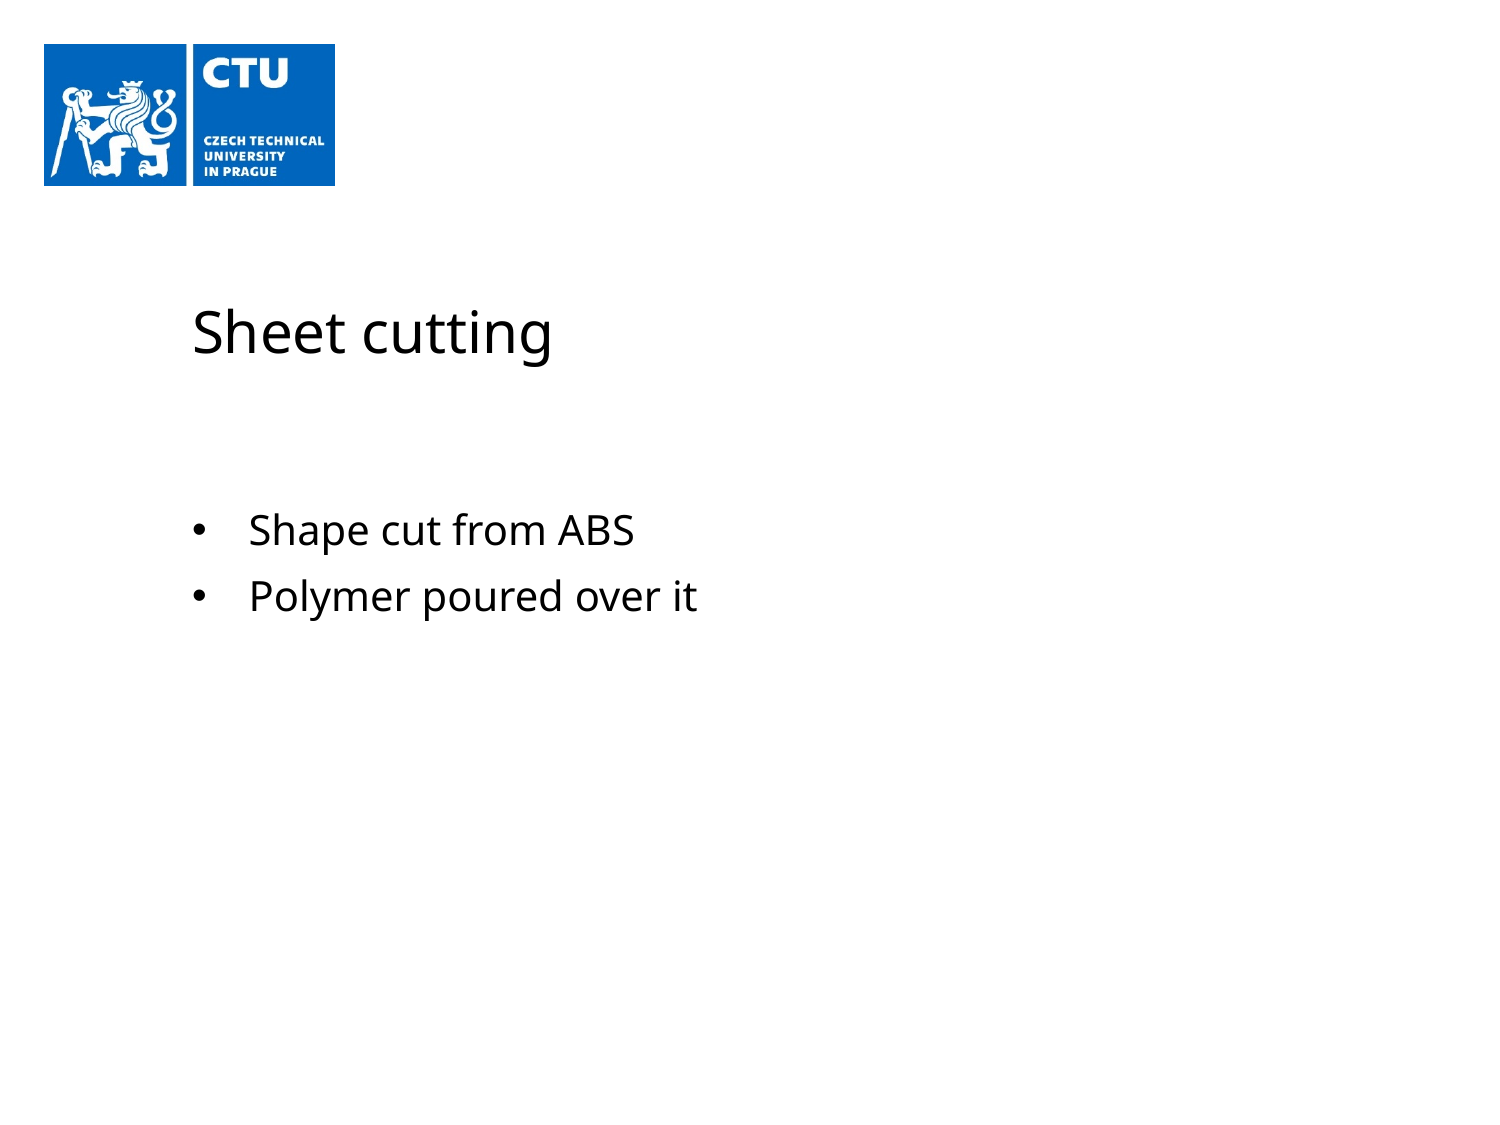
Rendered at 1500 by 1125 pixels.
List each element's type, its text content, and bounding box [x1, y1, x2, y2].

list Shape cut from ABS Polymer poured over it [177, 501, 1456, 1081]
picture [44, 44, 335, 186]
title Sheet cutting [177, 295, 1456, 474]
